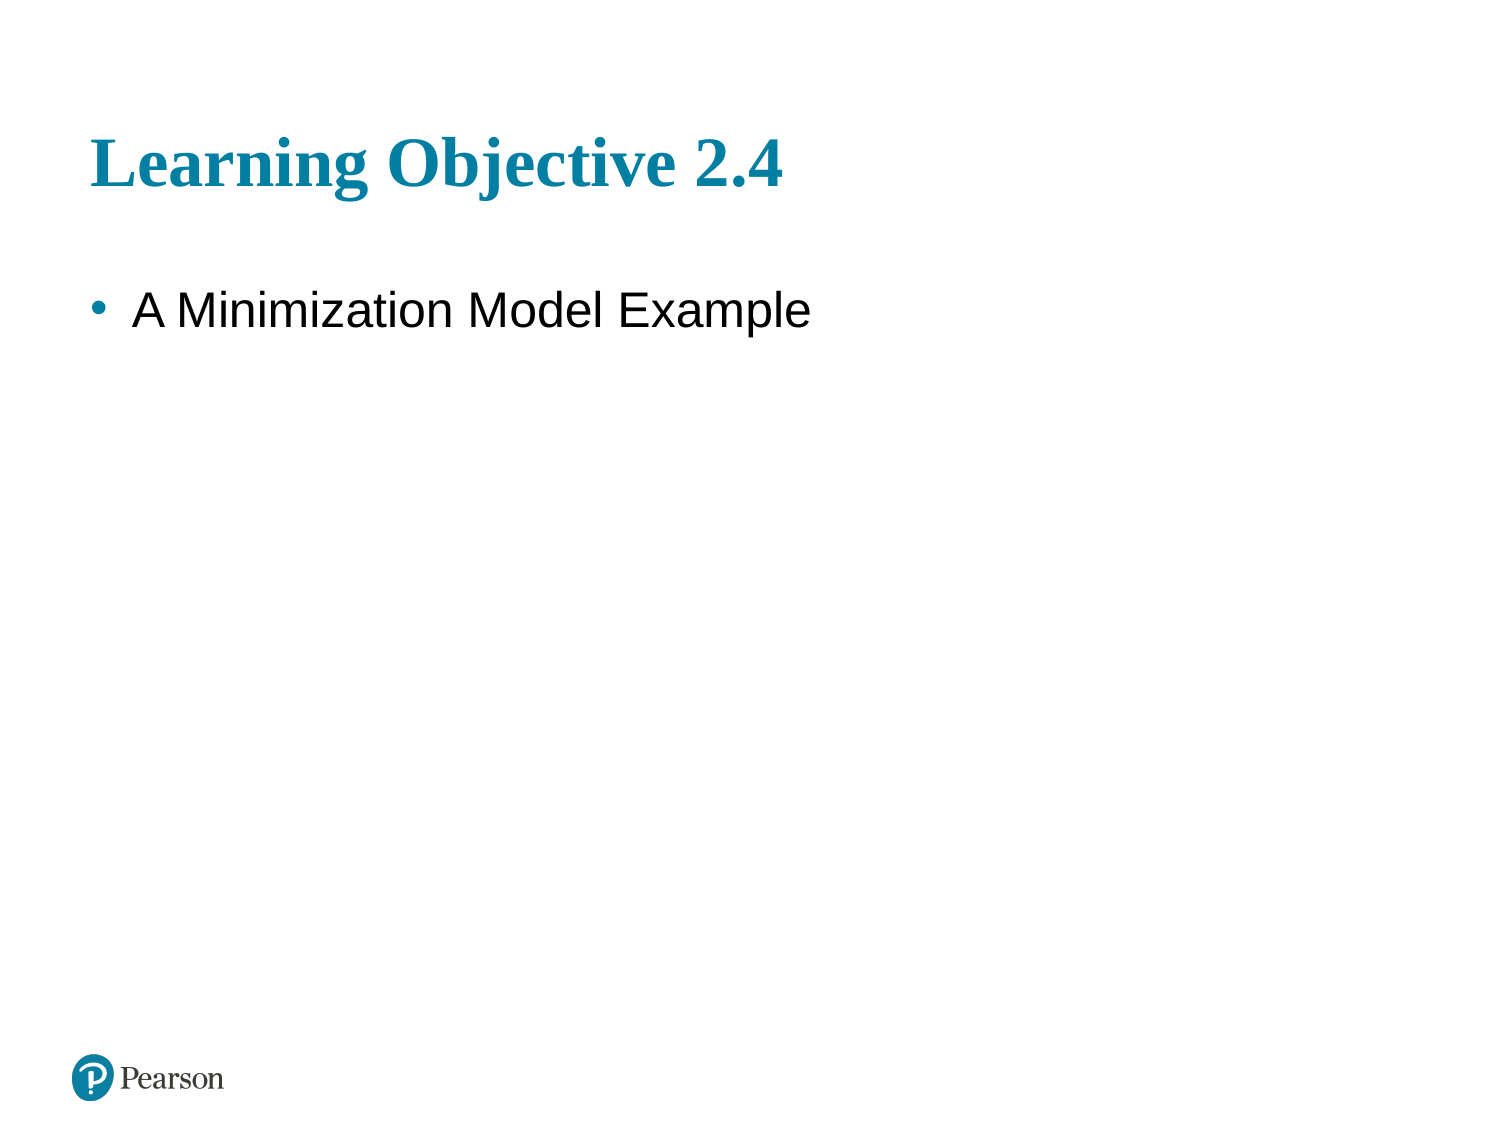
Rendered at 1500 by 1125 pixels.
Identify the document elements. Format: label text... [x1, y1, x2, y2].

title Learning Objective 2.4 [75, 35, 1425, 216]
picture [72, 1054, 88, 1070]
list A Minimization Model Example [75, 262, 1425, 1005]
picture [80, 1063, 106, 1088]
picture [98, 1054, 224, 1101]
picture [72, 1087, 83, 1101]
